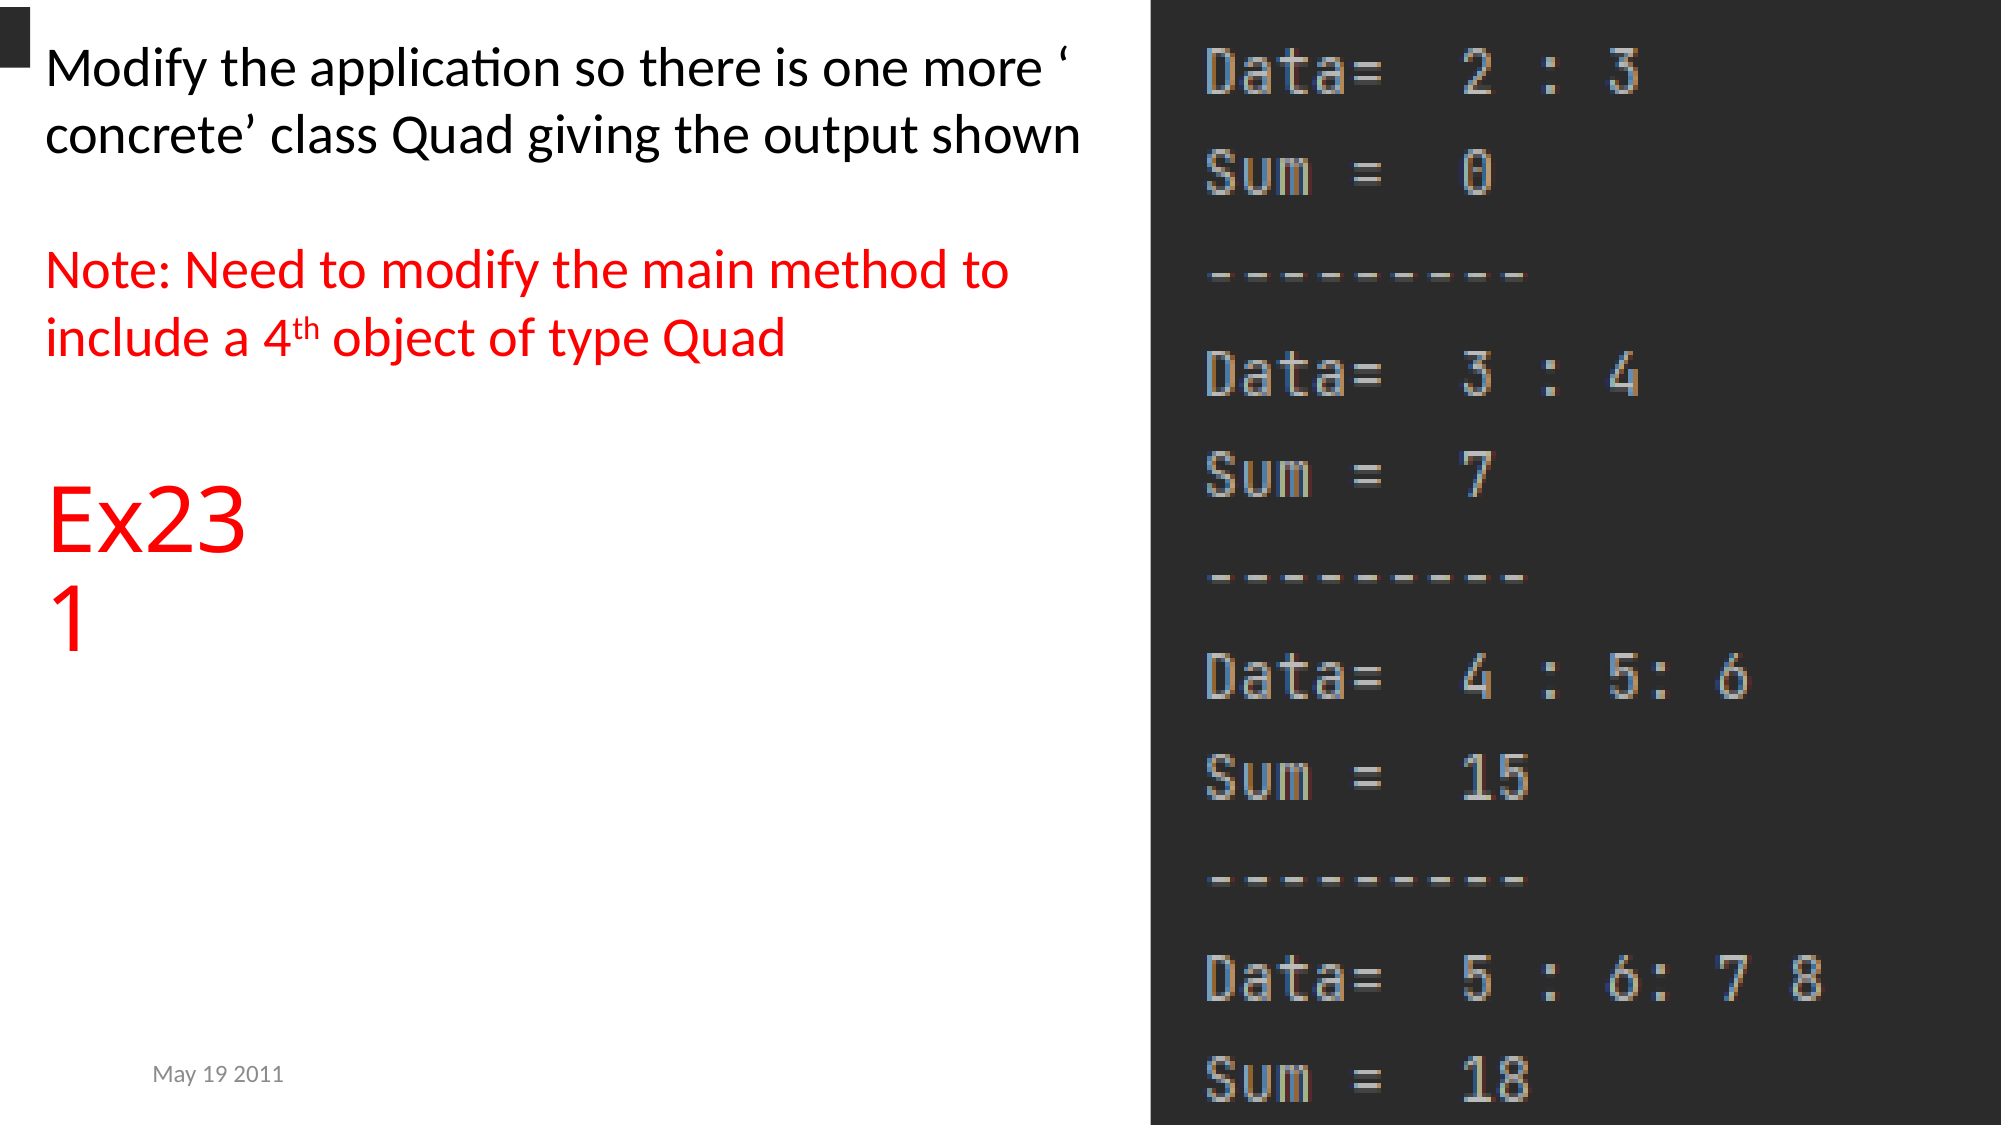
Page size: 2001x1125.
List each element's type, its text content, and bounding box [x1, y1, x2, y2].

text_box Modify the application so there is one more ‘ concrete’ class Quad giving the output shown Note: Need to modify the main method to include a 4th object of type Quad [30, 22, 1150, 440]
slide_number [137, 1042, 588, 1103]
text_box [0, 7, 31, 68]
title Ex231 [30, 463, 308, 681]
picture [1150, 0, 2001, 1125]
